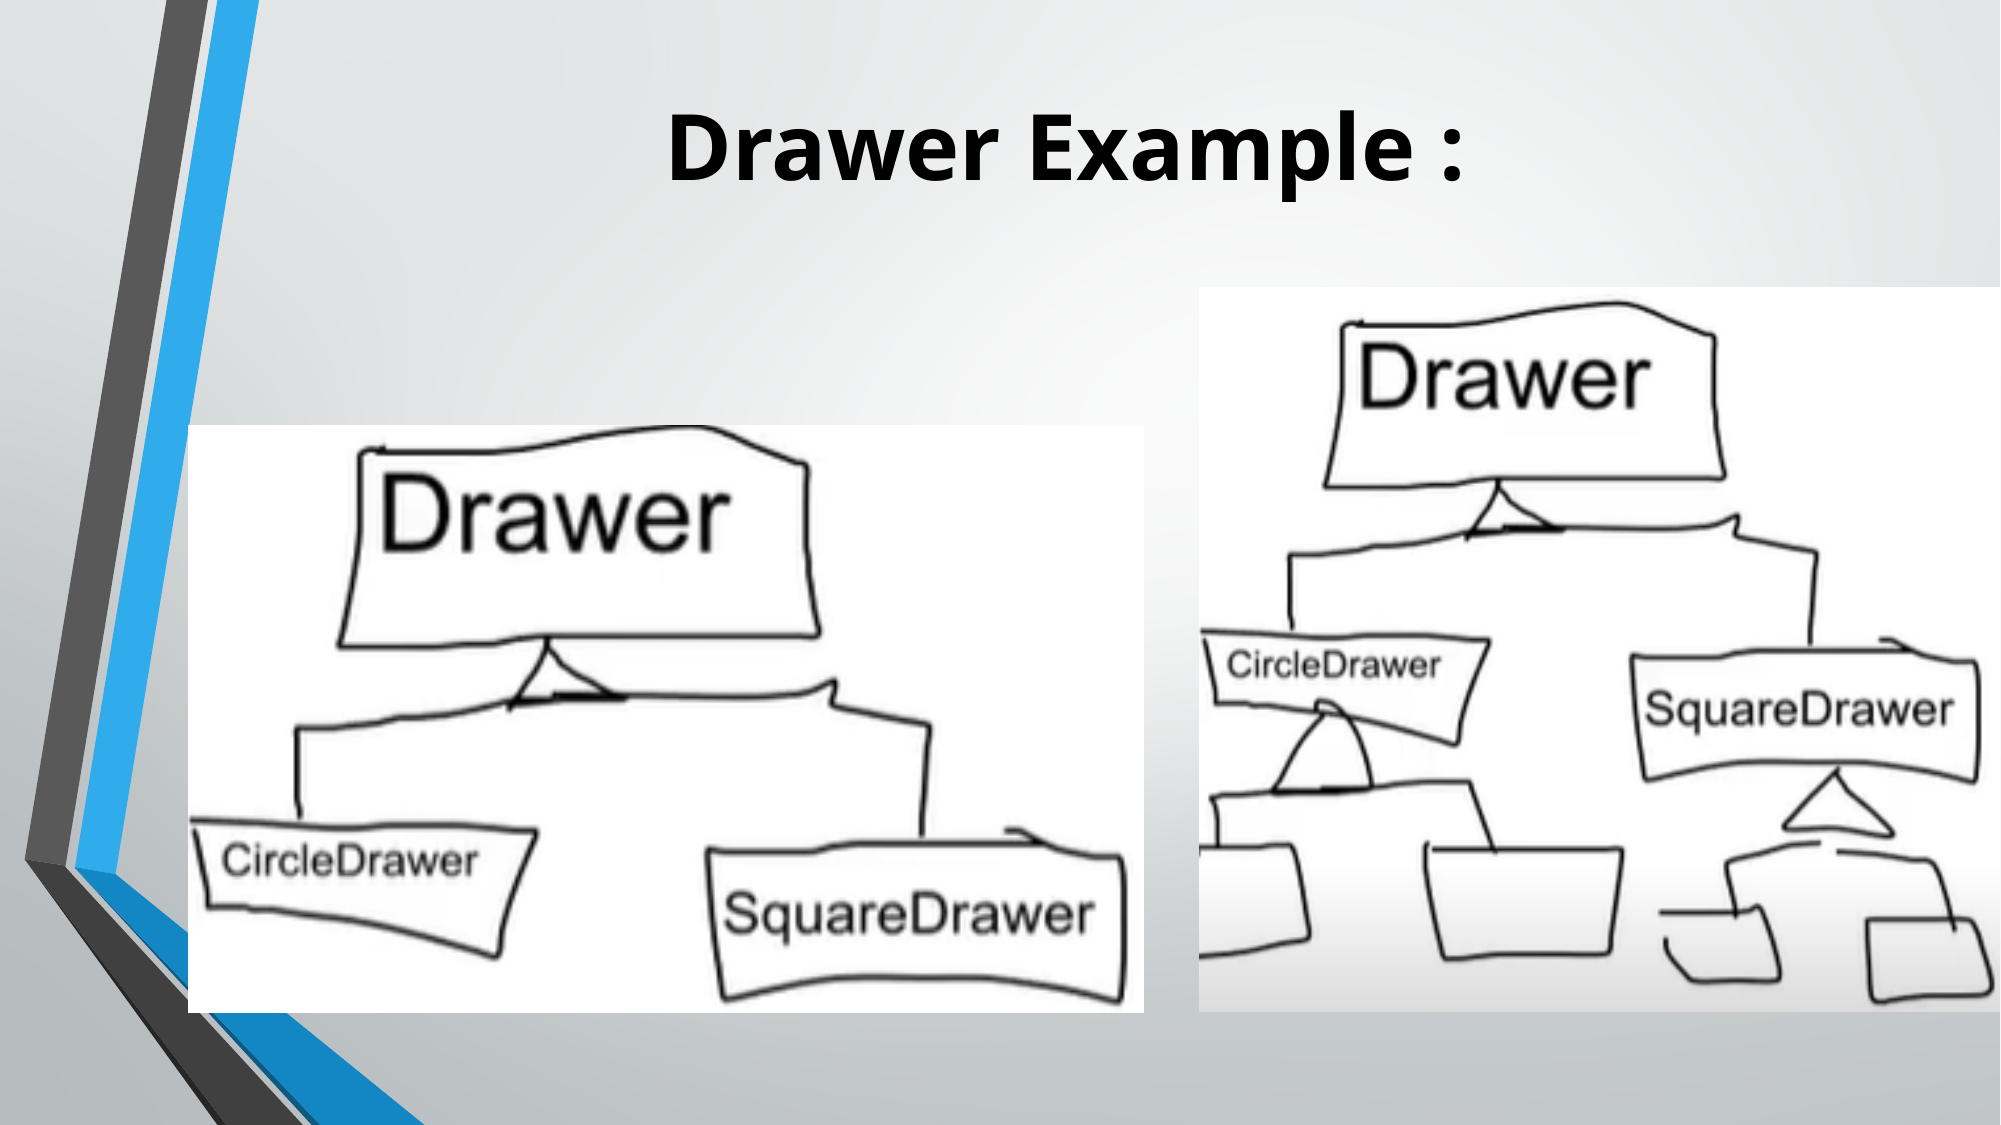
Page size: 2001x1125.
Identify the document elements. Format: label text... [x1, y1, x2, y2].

picture [1198, 287, 2000, 1013]
picture [187, 425, 1144, 1013]
title Drawer Example : [243, 0, 1887, 288]
